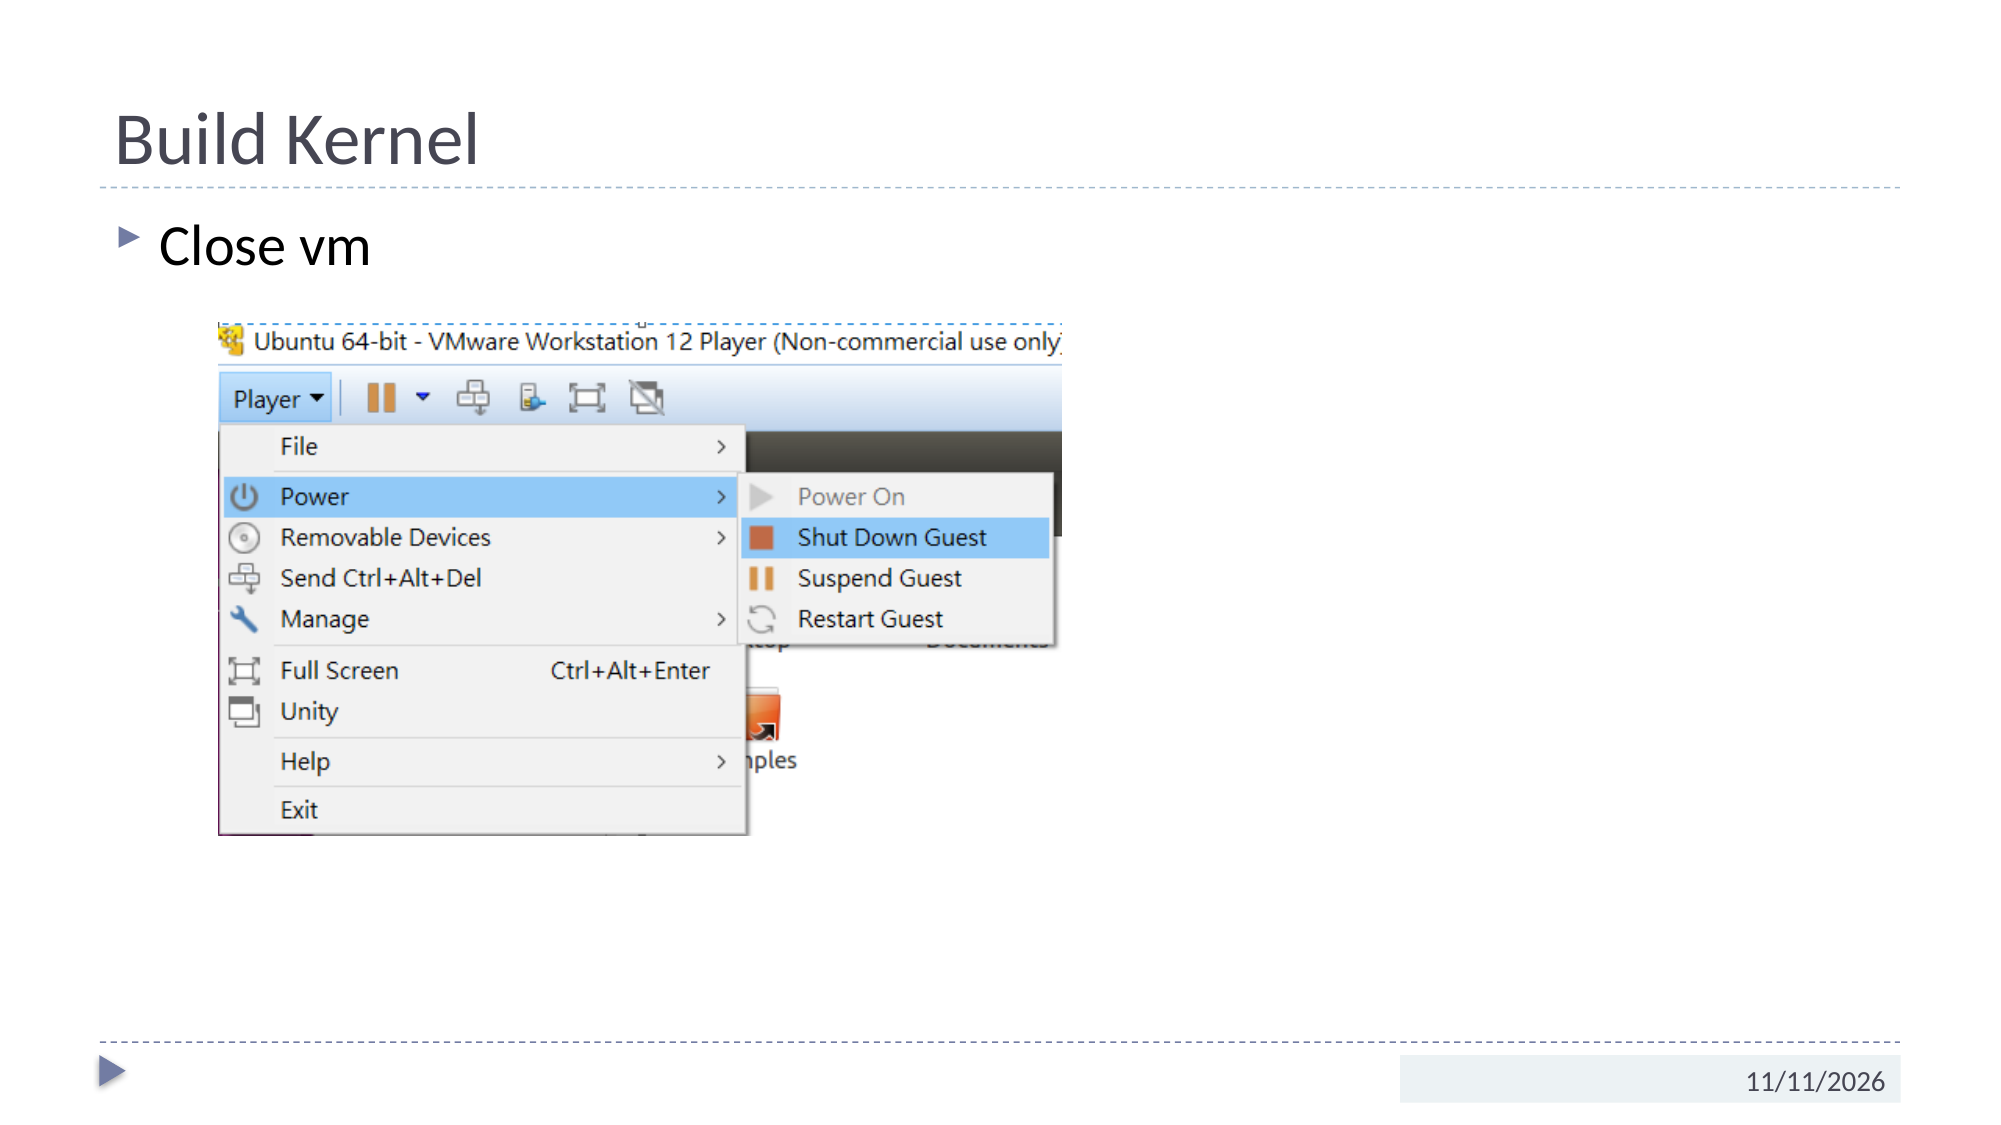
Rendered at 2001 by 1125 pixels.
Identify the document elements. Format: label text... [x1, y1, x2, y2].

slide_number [1400, 1055, 1901, 1103]
picture [217, 322, 1063, 836]
title Build Kernel [99, 24, 1900, 188]
list Close vm [99, 200, 1900, 1010]
